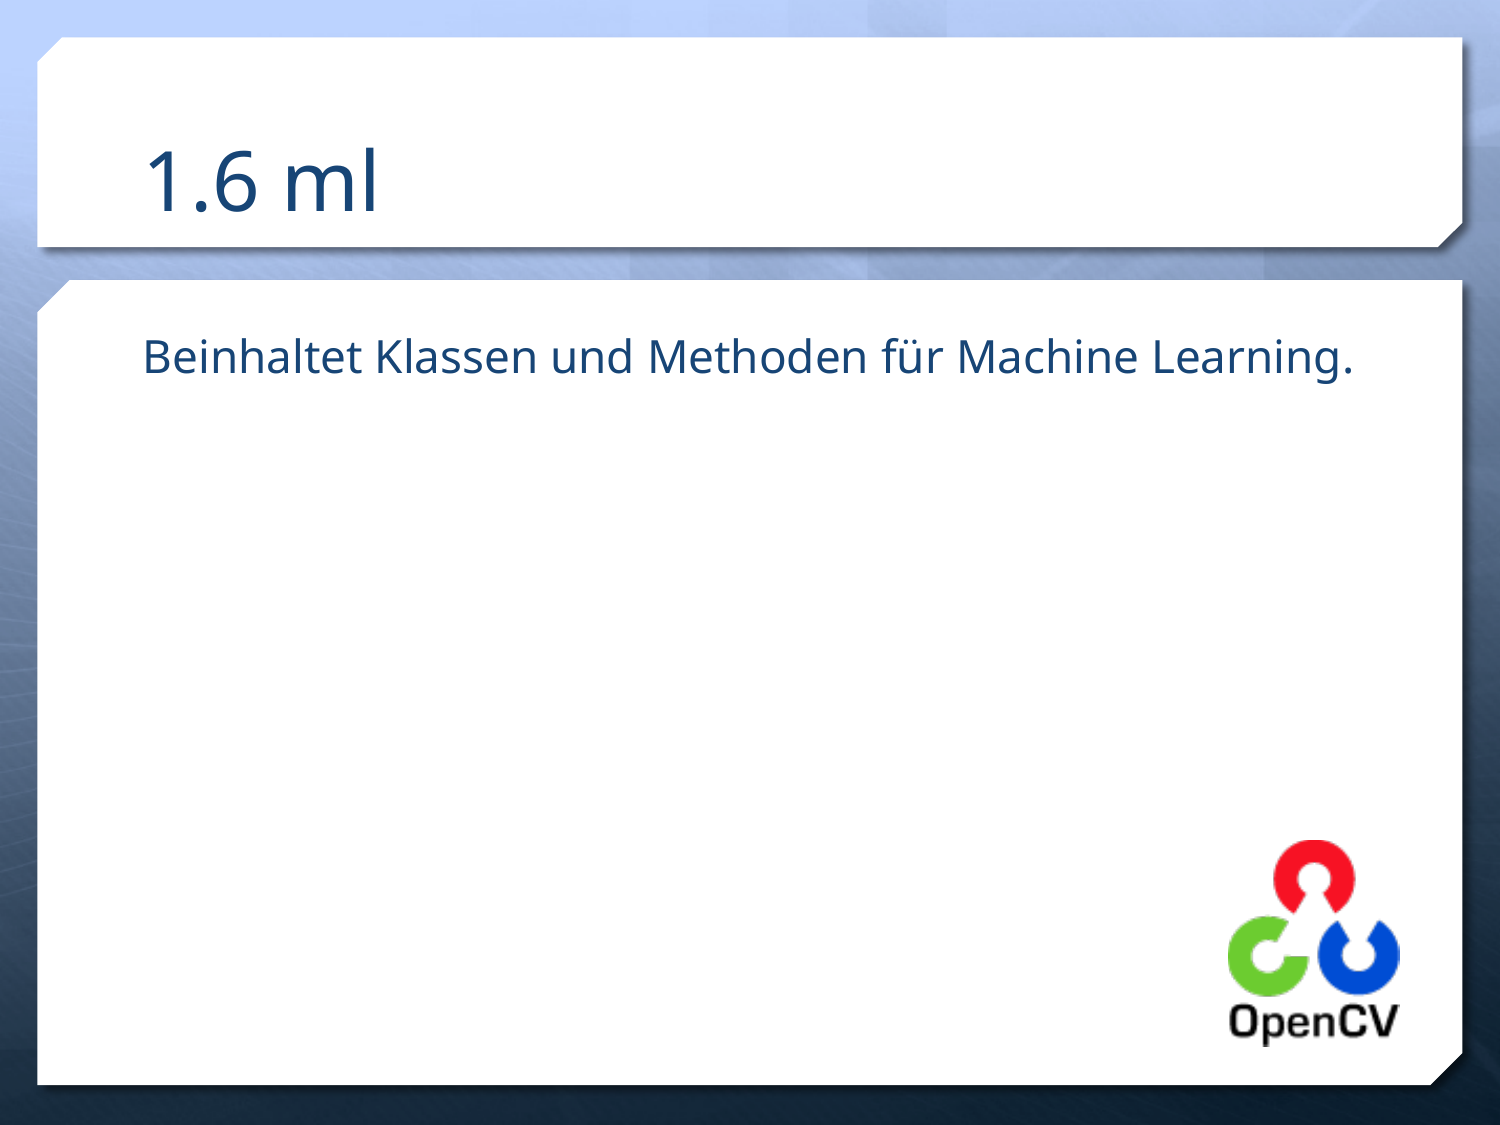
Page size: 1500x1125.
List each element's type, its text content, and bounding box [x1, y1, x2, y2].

list Beinhaltet Klassen und Methoden für Machine Learning. [127, 319, 1372, 1047]
title 1.6 ml [127, 48, 1372, 236]
picture [1228, 840, 1401, 1048]
